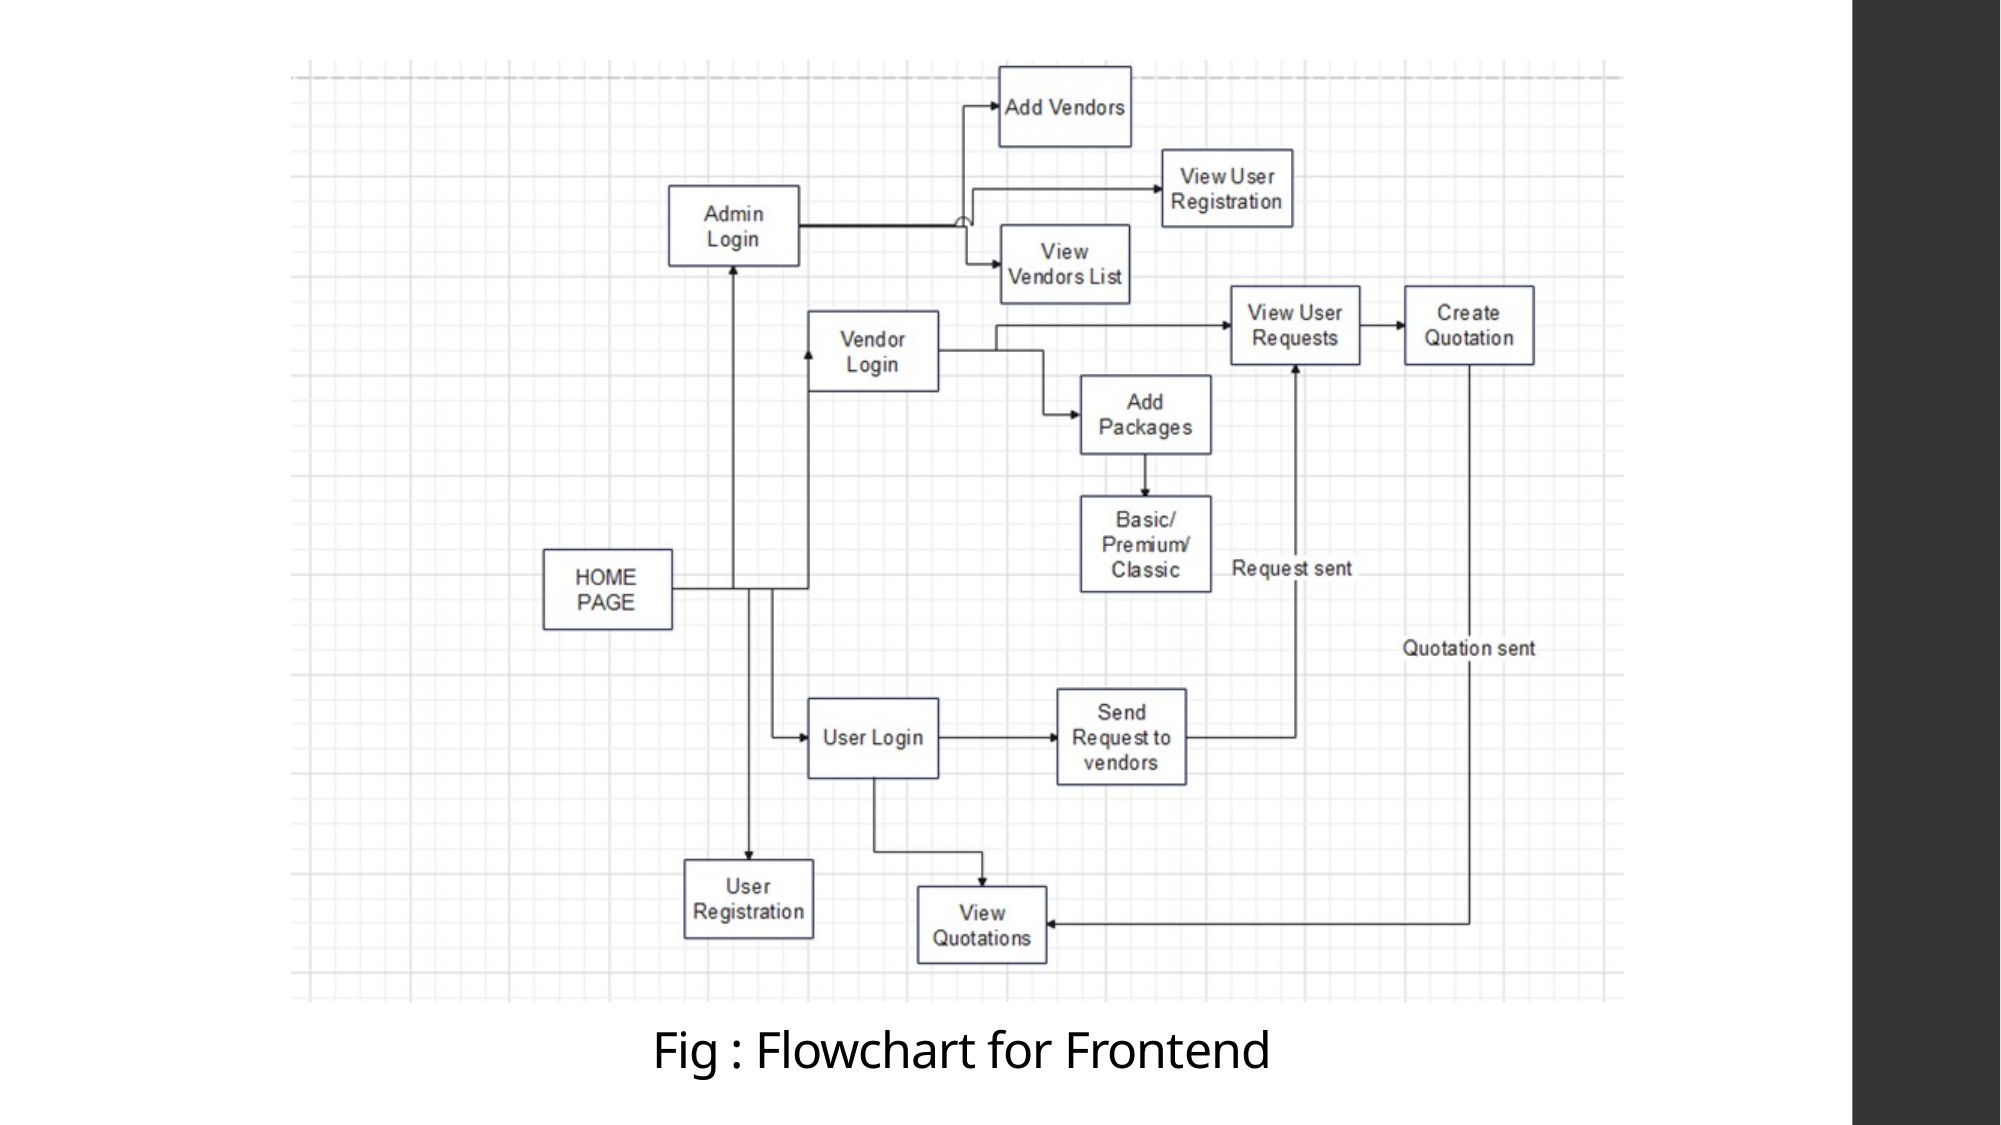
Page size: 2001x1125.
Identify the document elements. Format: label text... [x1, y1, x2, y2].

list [291, 60, 1624, 1002]
title Fig : Flowchart for Frontend [637, 884, 2000, 1087]
